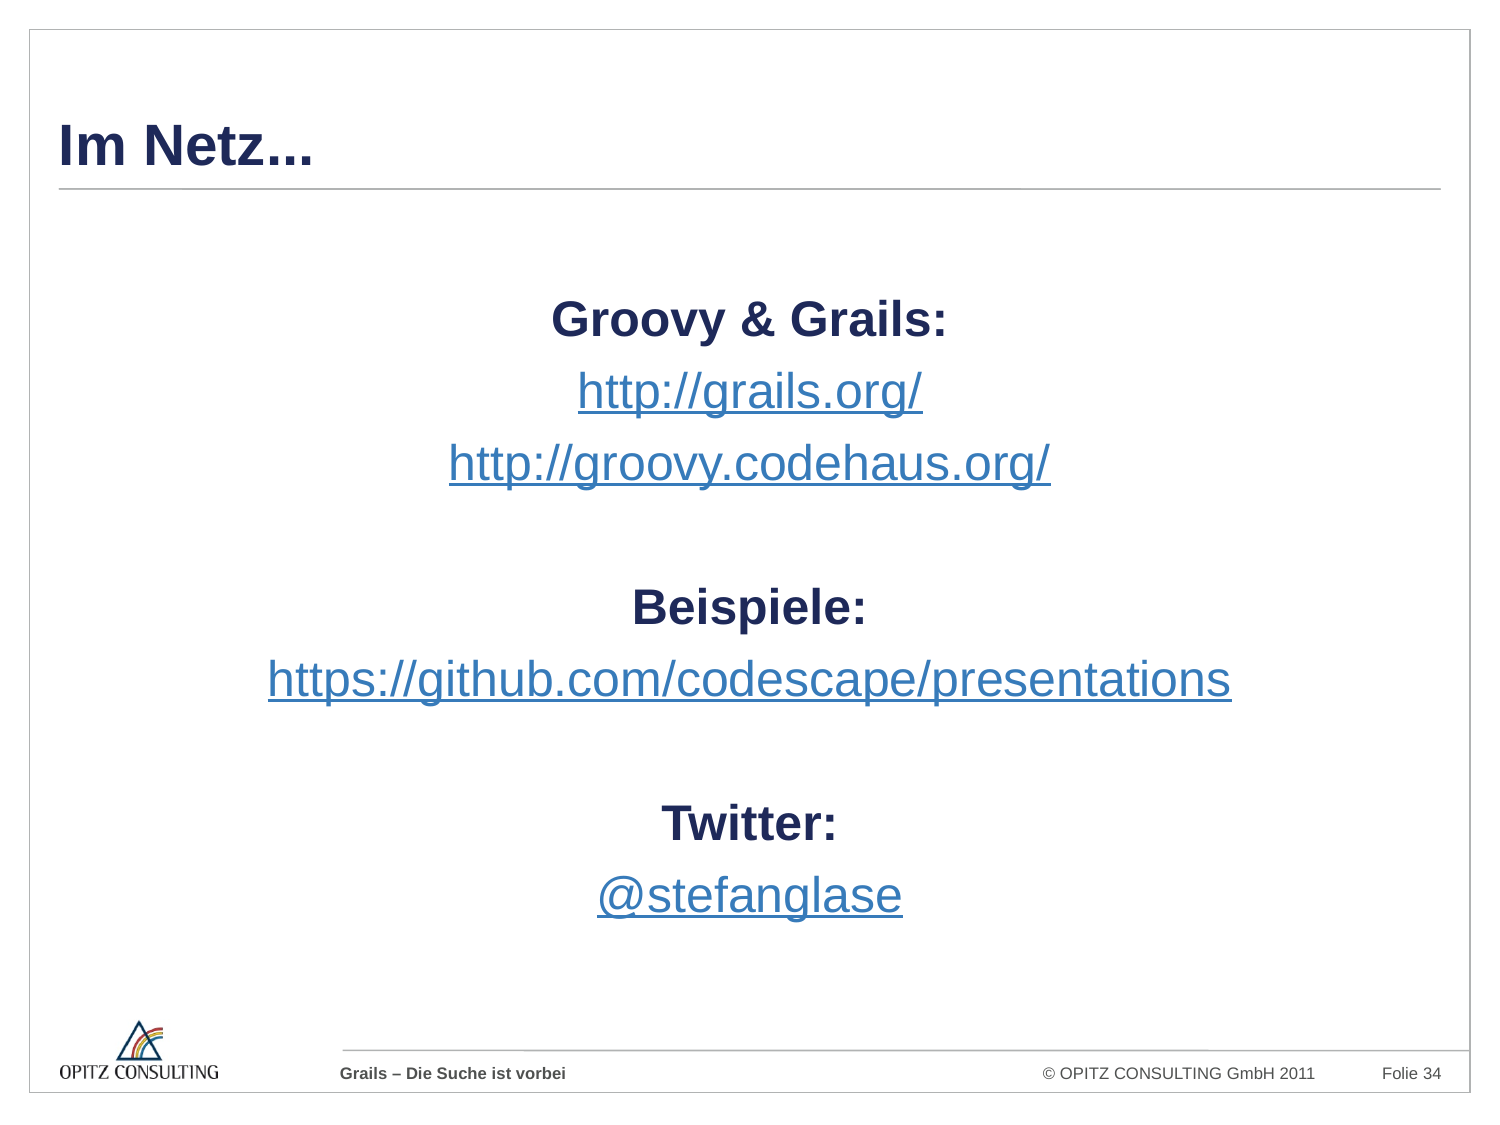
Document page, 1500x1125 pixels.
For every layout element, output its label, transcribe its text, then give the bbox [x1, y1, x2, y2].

title Im Netz... [59, 35, 1442, 178]
text_box Groovy & Grails: http://grails.org/ http://groovy.codehaus.org/ Beispiele: https://github.com/codescape/presentations Twitter: @stefanglase [53, 267, 1447, 930]
picture [60, 1019, 218, 1079]
